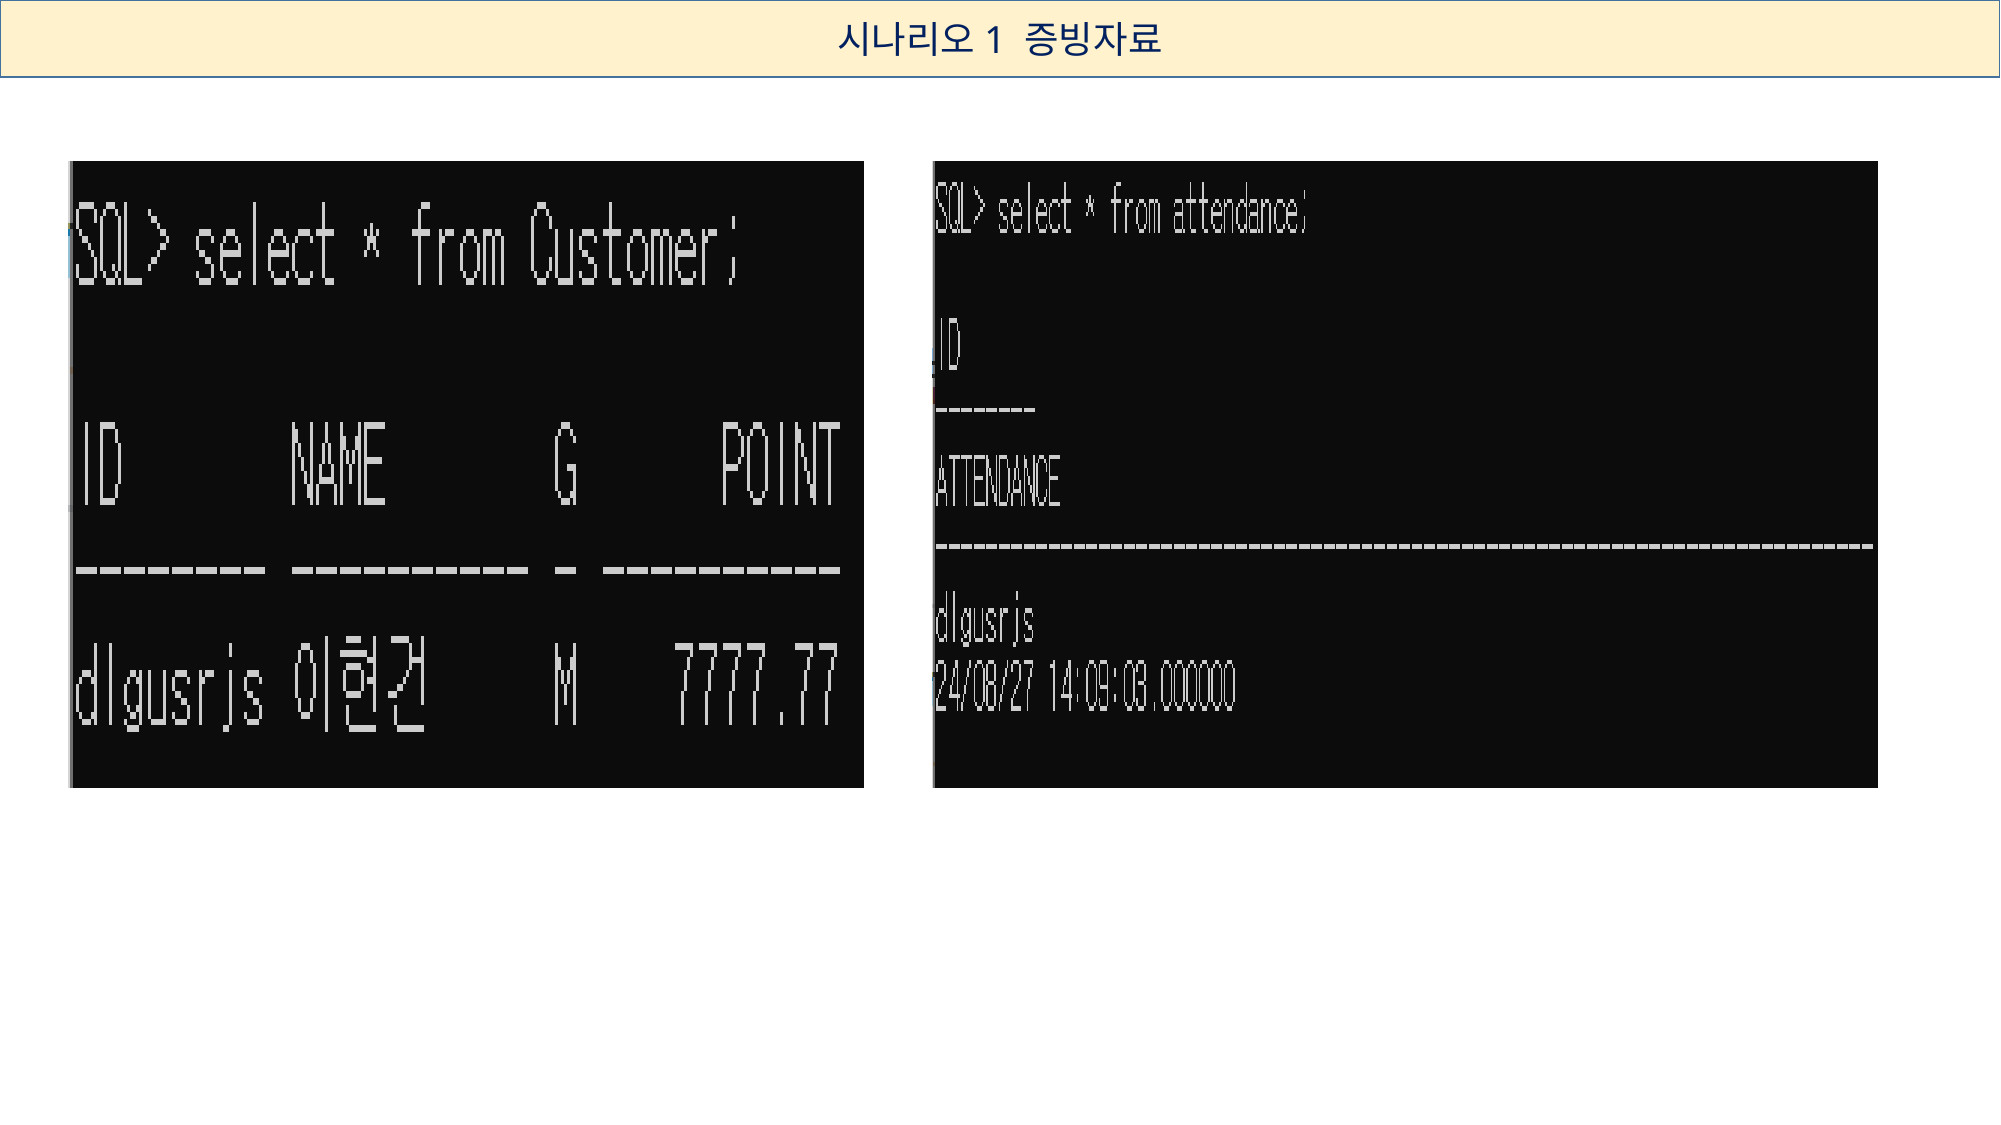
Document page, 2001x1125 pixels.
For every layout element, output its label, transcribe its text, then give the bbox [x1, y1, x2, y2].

text_box 시나리오1 증빙자료 [0, 0, 2000, 78]
picture [931, 161, 1878, 788]
picture [68, 161, 864, 788]
